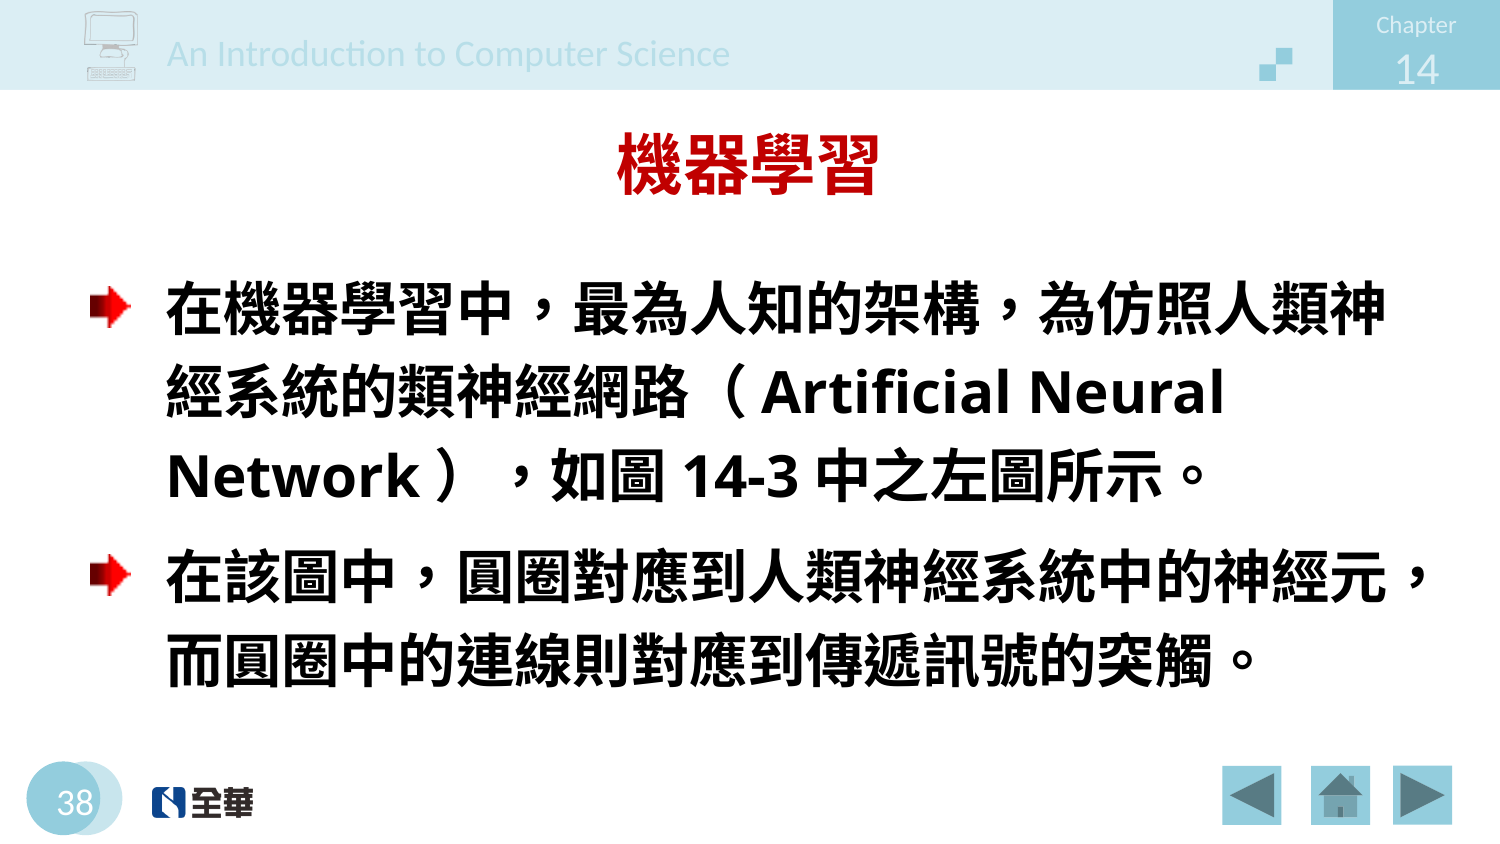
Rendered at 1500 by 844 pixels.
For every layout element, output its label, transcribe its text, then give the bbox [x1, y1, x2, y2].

picture [84, 11, 138, 81]
picture [90, 286, 131, 328]
title 機器學習 [75, 104, 1425, 223]
picture [90, 554, 131, 596]
picture [152, 787, 253, 818]
list 在機器學習中，最為人知的架構，為仿照人類神經系統的類神經網路（Artificial Neural Network），如圖14-3中之左圖所示。 在該圖中，圓圈對應到人類神經系統中的神經元，而圓圈中的連線則對應到傳遞訊號的突觸。 [75, 250, 1425, 754]
